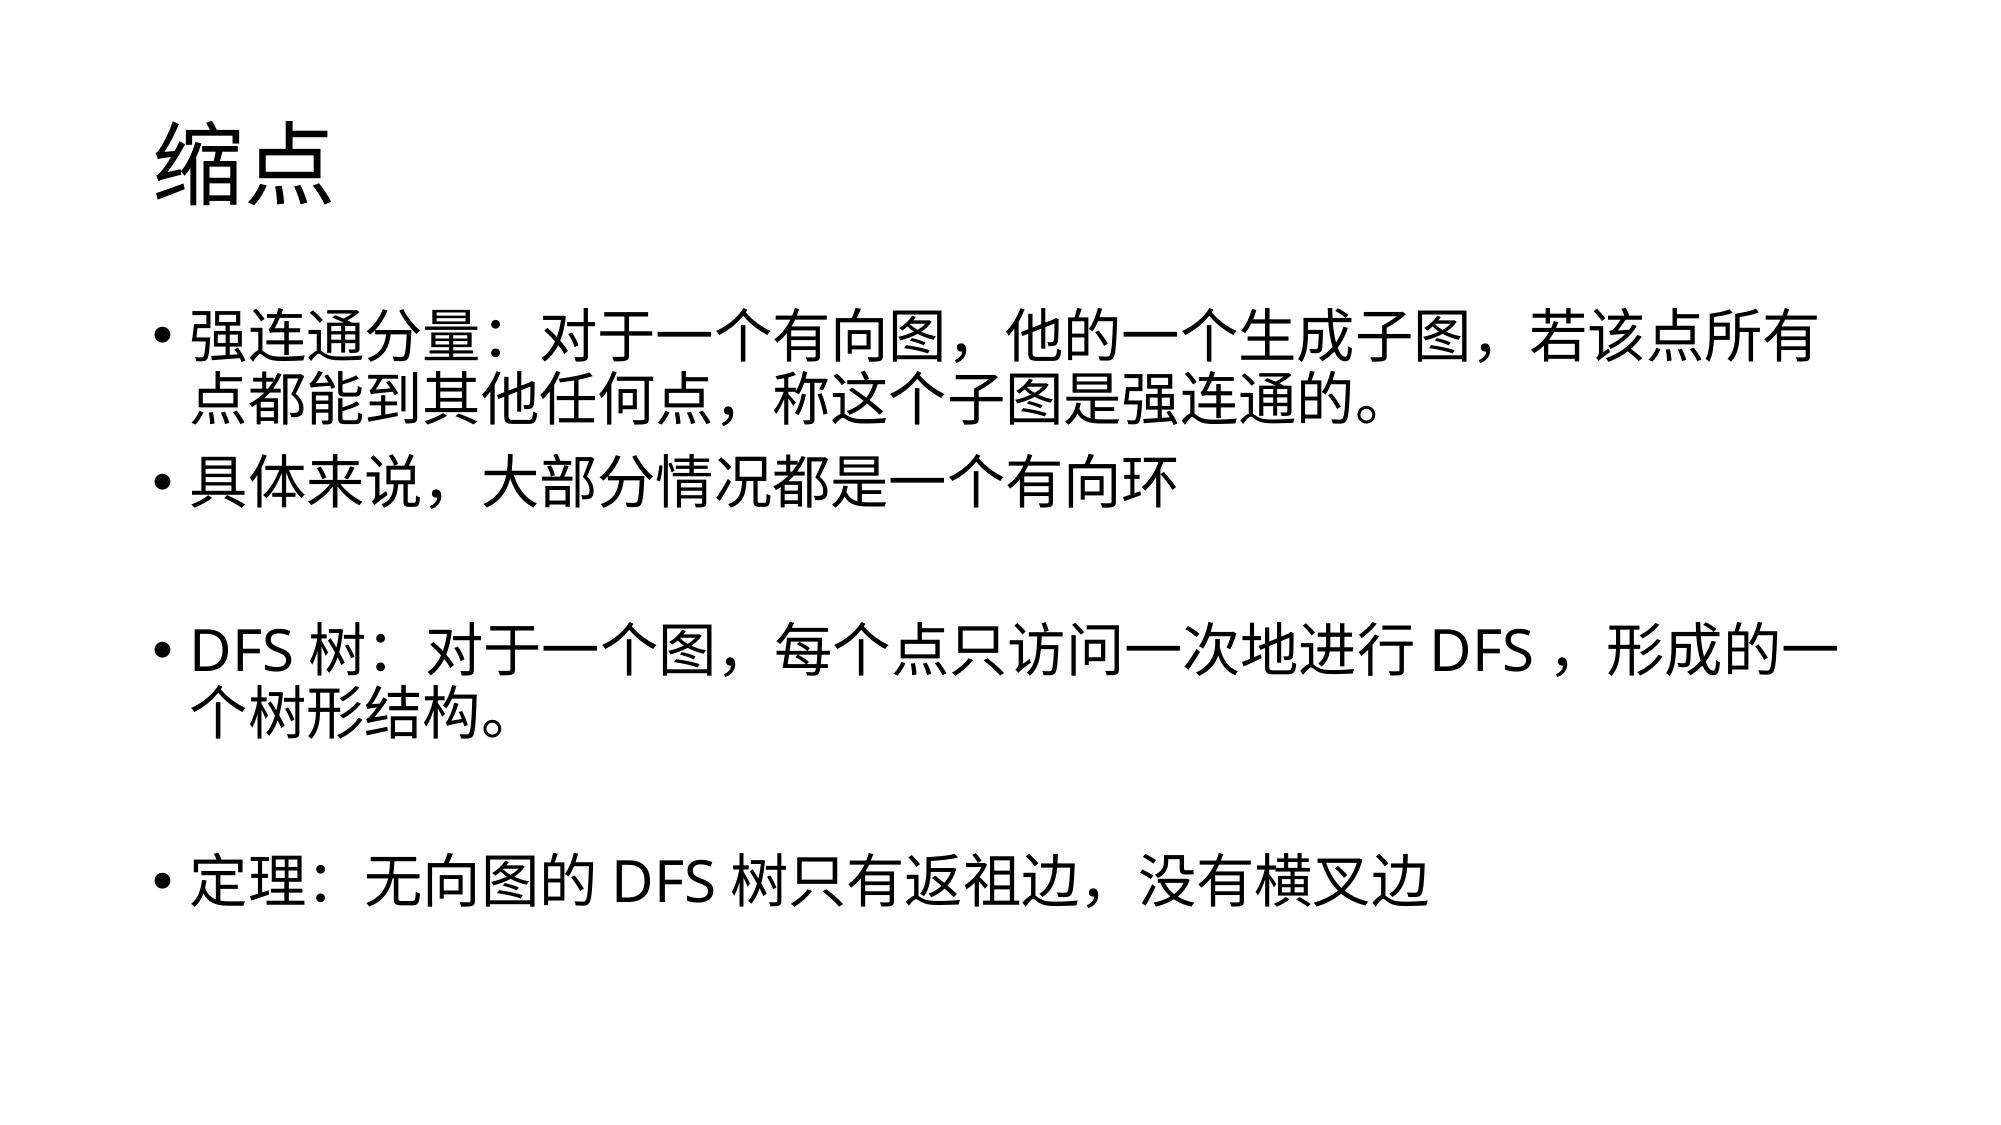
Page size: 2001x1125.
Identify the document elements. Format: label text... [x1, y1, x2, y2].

list 强连通分量：对于一个有向图，他的一个生成子图，若该点所有点都能到其他任何点，称这个子图是强连通的。 具体来说，大部分情况都是一个有向环 DFS树：对于一个图，每个点只访问一次地进行DFS，形成的一个树形结构。 定理：无向图的DFS树只有返祖边，没有横叉边 [137, 299, 1863, 1014]
title 缩点 [137, 59, 1863, 278]
